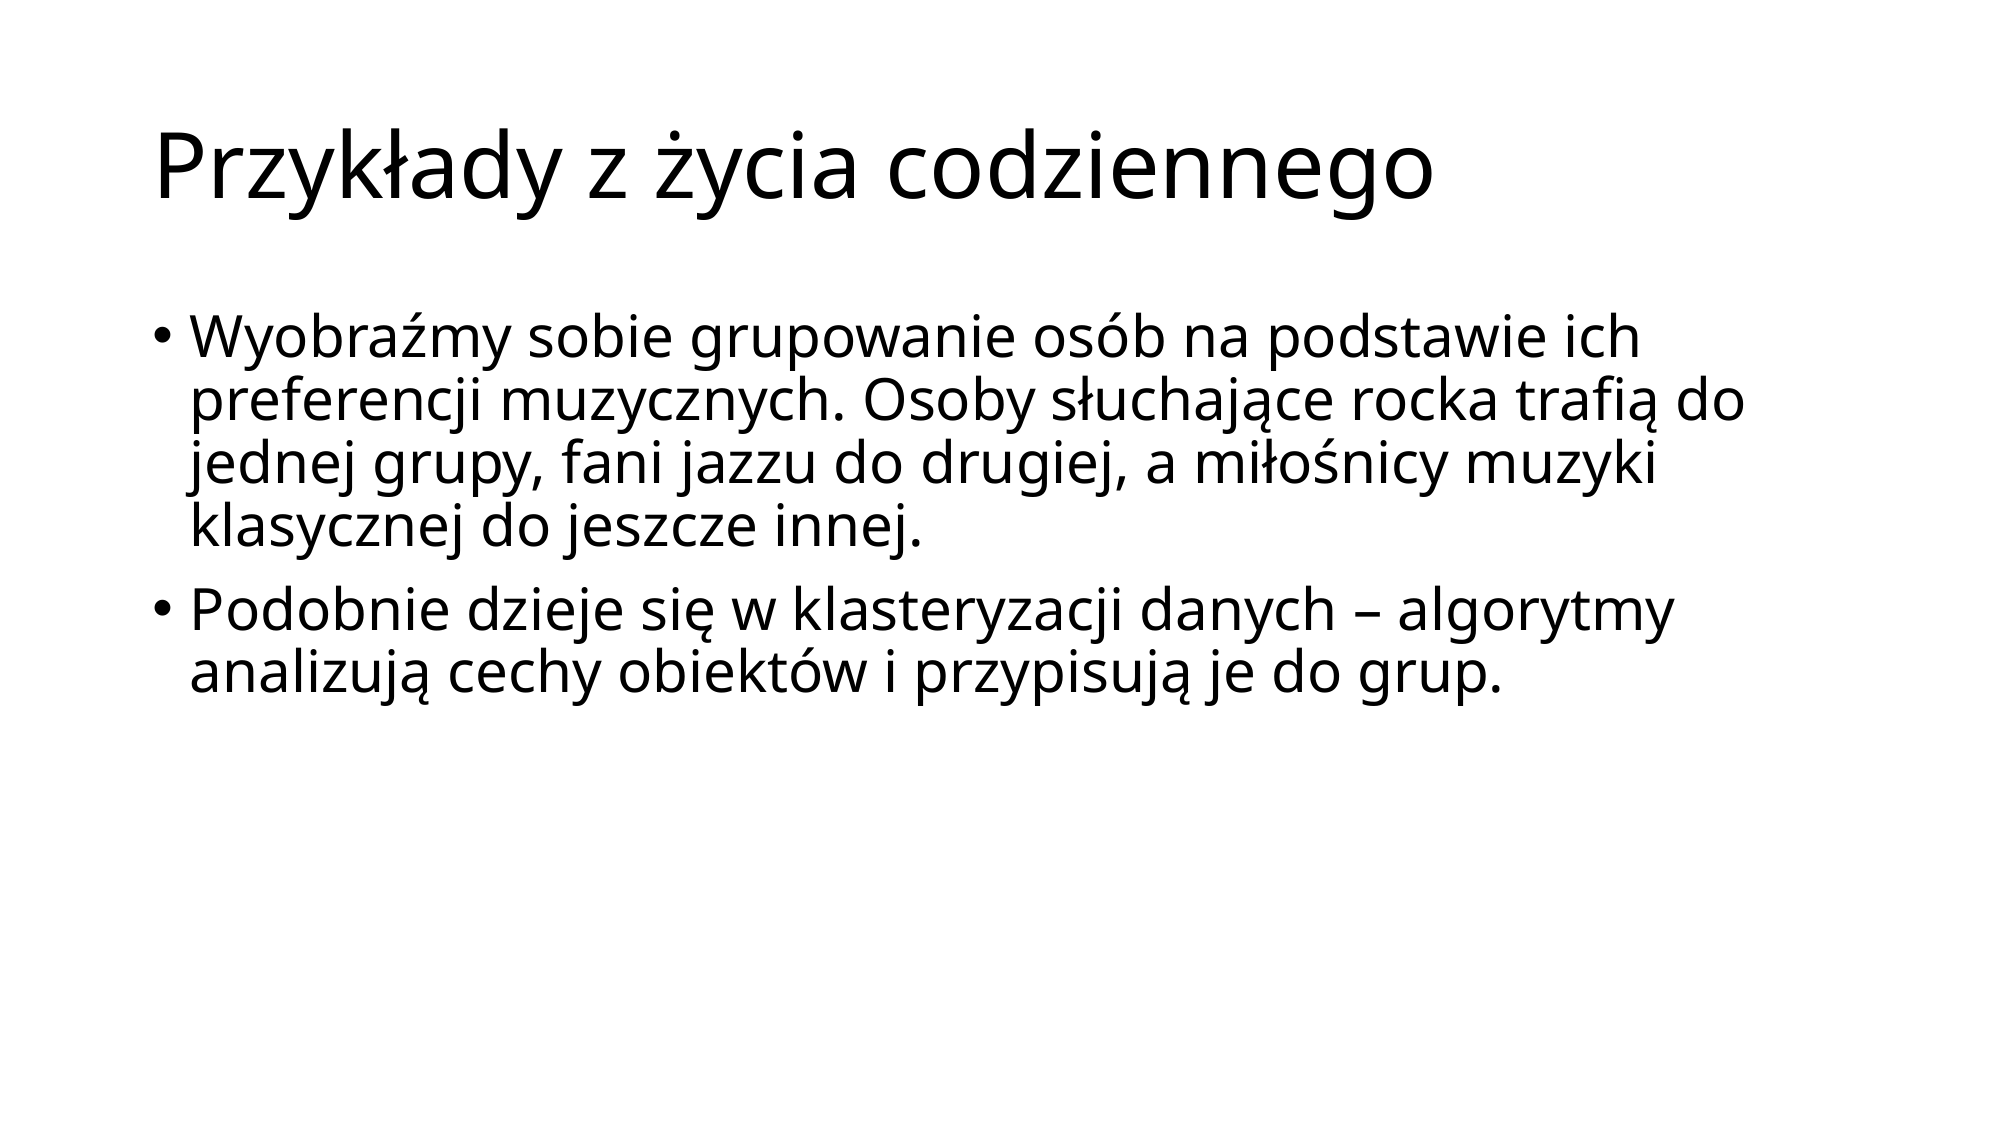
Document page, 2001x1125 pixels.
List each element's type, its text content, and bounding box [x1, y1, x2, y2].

list Wyobraźmy sobie grupowanie osób na podstawie ich preferencji muzycznych. Osoby słuchające rocka trafią do jednej grupy, fani jazzu do drugiej, a miłośnicy muzyki klasycznej do jeszcze innej. Podobnie dzieje się w klasteryzacji danych – algorytmy analizują cechy obiektów i przypisują je do grup. [137, 299, 1863, 1014]
title Przykłady z życia codziennego [137, 59, 1863, 278]
